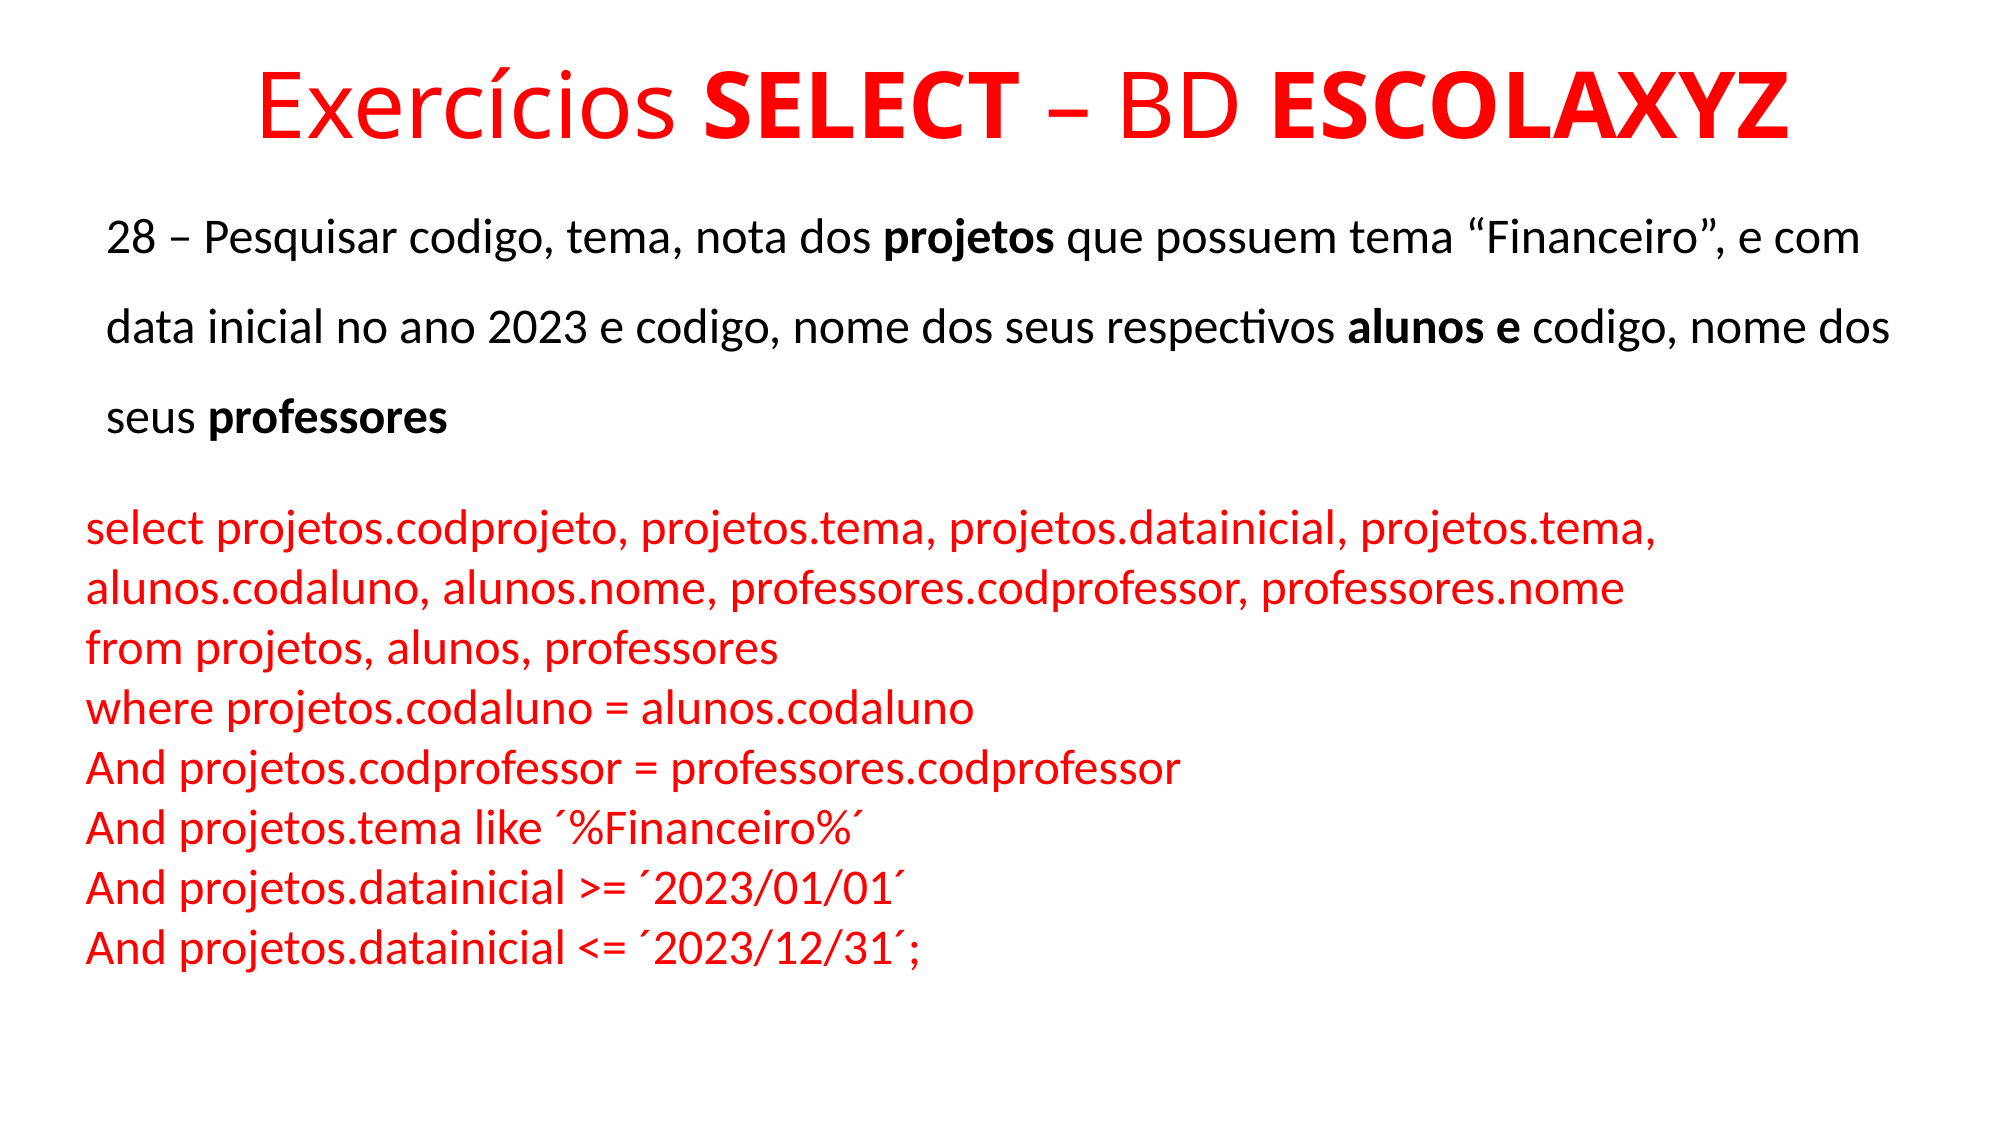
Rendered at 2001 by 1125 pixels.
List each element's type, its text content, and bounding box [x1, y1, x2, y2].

title Exercícios SELECT – BD ESCOLAXYZ [195, 0, 1850, 165]
text_box select projetos.codprojeto, projetos.tema, projetos.datainicial, projetos.tema, alunos.codaluno, alunos.nome, professores.codprofessor, professores.nome from projetos, alunos, professores where projetos.codaluno = alunos.codaluno And projetos.codprofessor = professores.codprofessor And projetos.tema like ´%Financeiro%´ And projetos.datainicial >= ´2023/01/01´ And projetos.datainicial <= ´2023/12/31´; [70, 487, 1777, 982]
subtitle 28 – Pesquisar codigo, tema, nota dos projetos que possuem tema “Financeiro”, e com data inicial no ano 2023 e codigo, nome dos seus respectivos alunos e codigo, nome dos seus professores [90, 165, 1910, 438]
